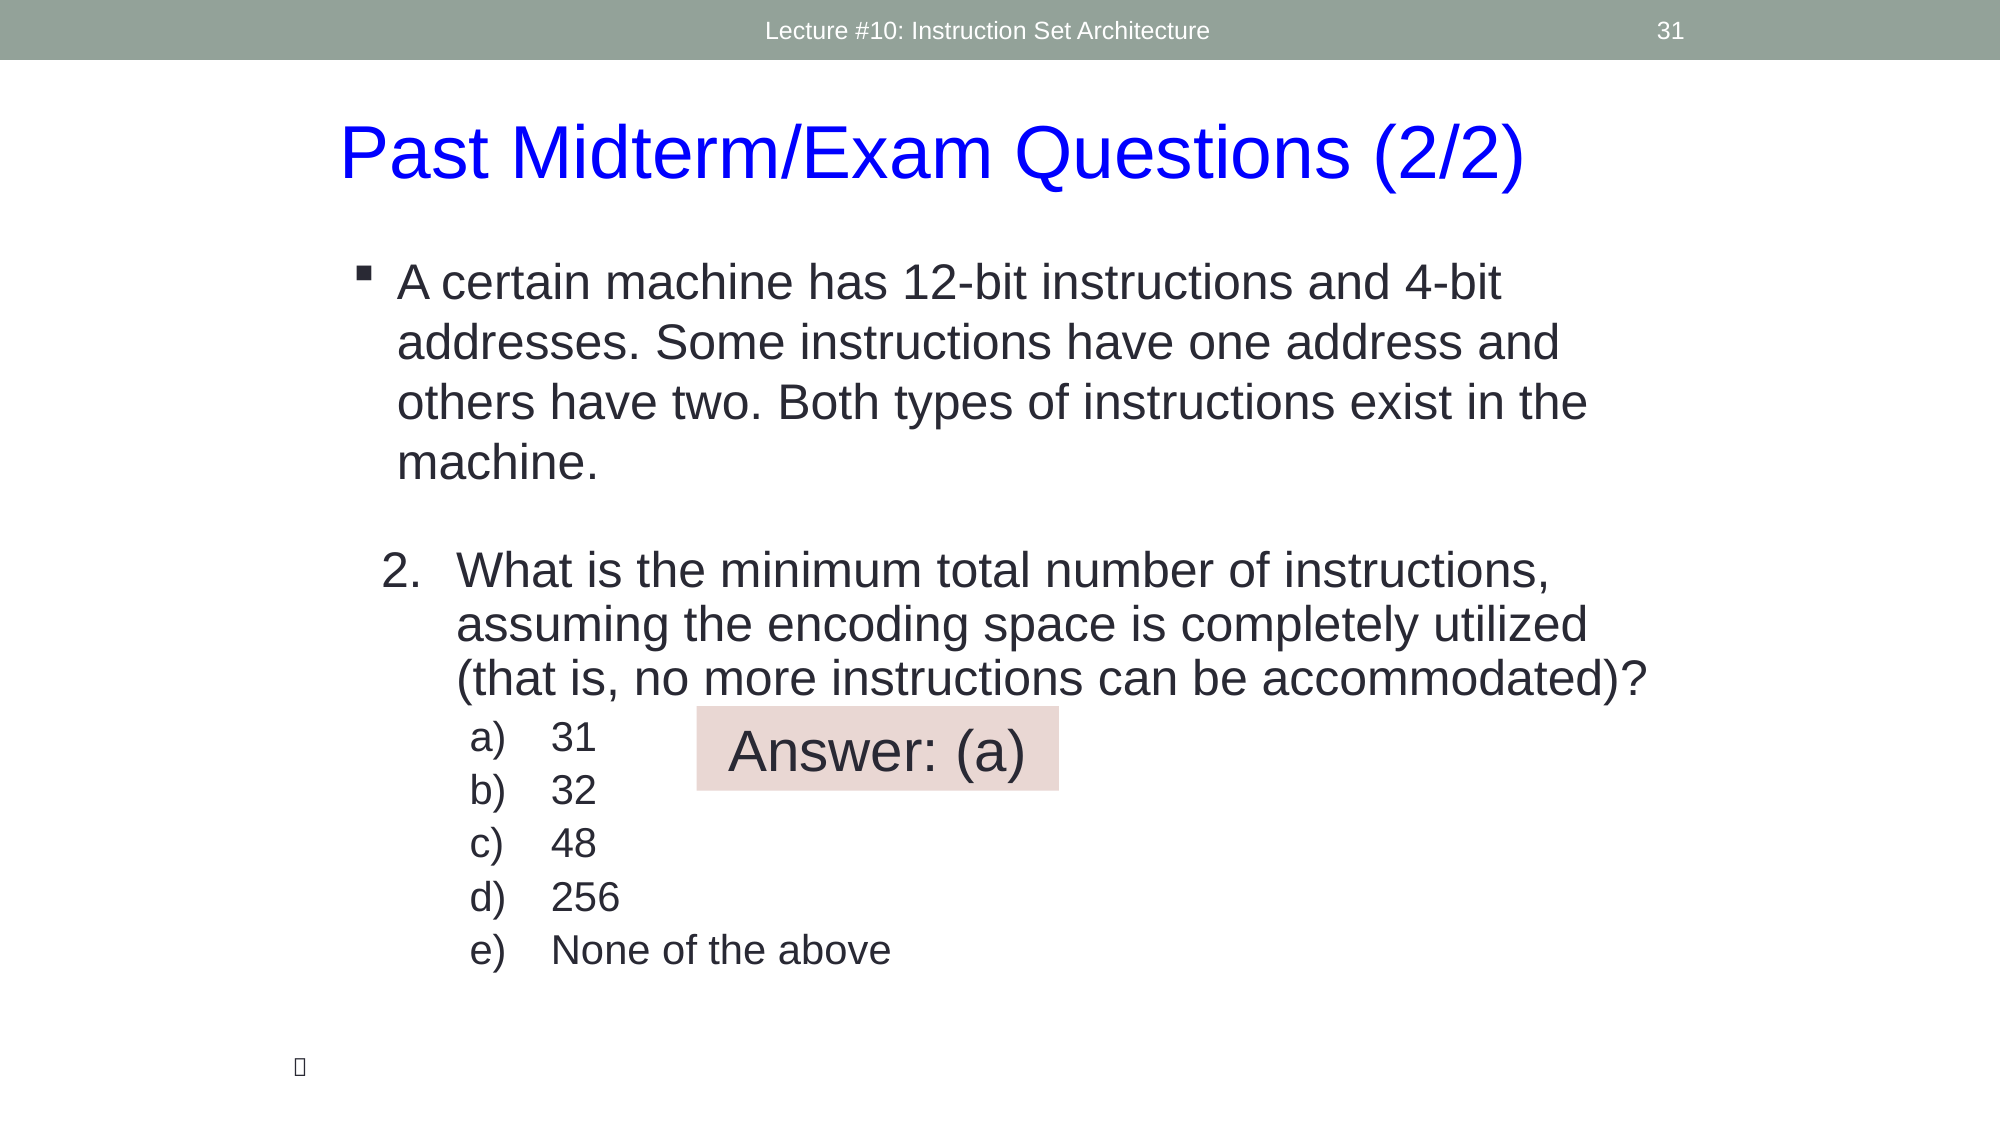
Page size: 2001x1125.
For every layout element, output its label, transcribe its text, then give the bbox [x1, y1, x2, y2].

slide_number [324, 3, 800, 57]
slide_number 31 [1558, 3, 1700, 57]
text_box Answer: (a) [696, 706, 1059, 791]
text_box  [275, 1050, 325, 1083]
footer Lecture #10: Instruction Set Architecture [800, 3, 1558, 57]
text_box What is the minimum total number of instructions, assuming the encoding space is completely utilized (that is, no more instructions can be accommodated)? 31 32 48 256 None of the above [366, 537, 1717, 1013]
text_box Past Midterm/Exam Questions (2/2) [324, 96, 1700, 202]
text_box A certain machine has 12-bit instructions and 4-bit addresses. Some instructions have one address and others have two. Both types of instructions exist in the machine. [337, 241, 1688, 517]
